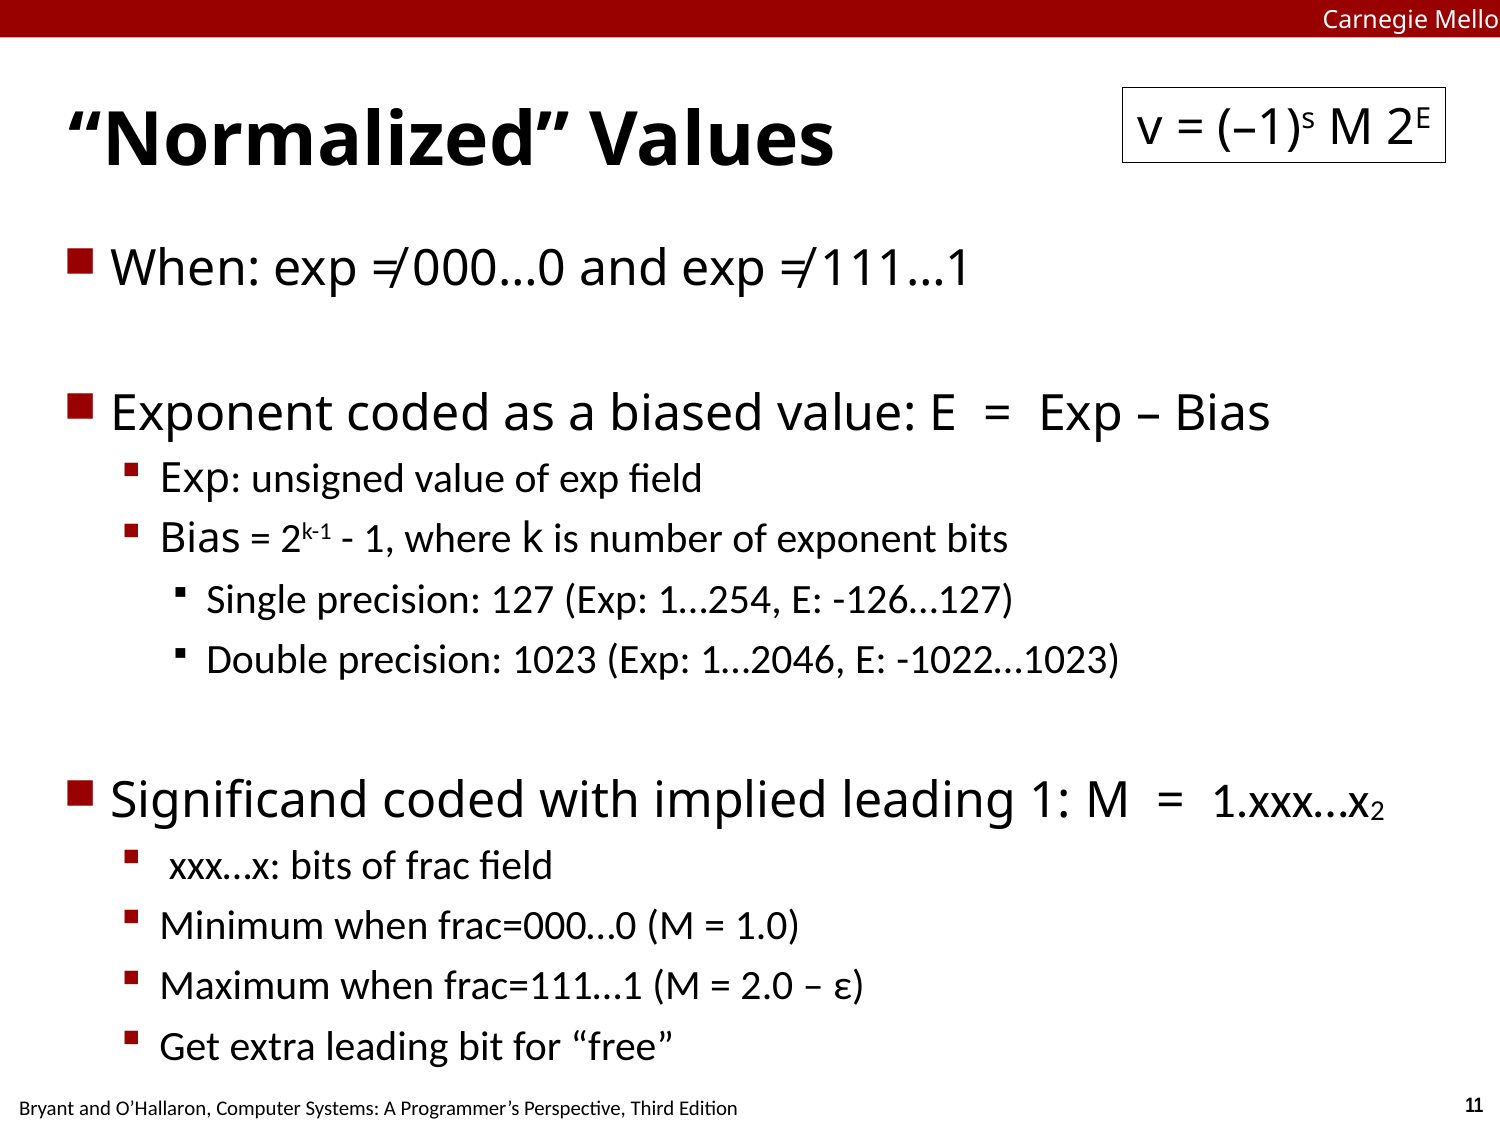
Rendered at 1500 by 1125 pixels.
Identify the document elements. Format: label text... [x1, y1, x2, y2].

text_box v = (–1)s M 2E [1122, 87, 1446, 163]
title “Normalized” Values [62, 41, 1438, 228]
text_box Carnegie Mellon [1322, 3, 1500, 33]
list When: exp ≠ 000…0 and exp ≠ 111…1 Exponent coded as a biased value: E = Exp – Bias Exp: unsigned value of exp field Bias = 2k-1 - 1, where k is number of exponent bits Single precision: 127 (Exp: 1…254, E: -126…127) Double precision: 1023 (Exp: 1…2046, E: -1022…1023) Significand coded with implied leading 1: M = 1.xxx…x2 xxx…x: bits of frac field Minimum when frac=000…0 (M = 1.0) Maximum when frac=111…1 (M = 2.0 – ε) Get extra leading bit for “free” [62, 228, 1438, 1122]
text_box [0, 0, 1500, 38]
